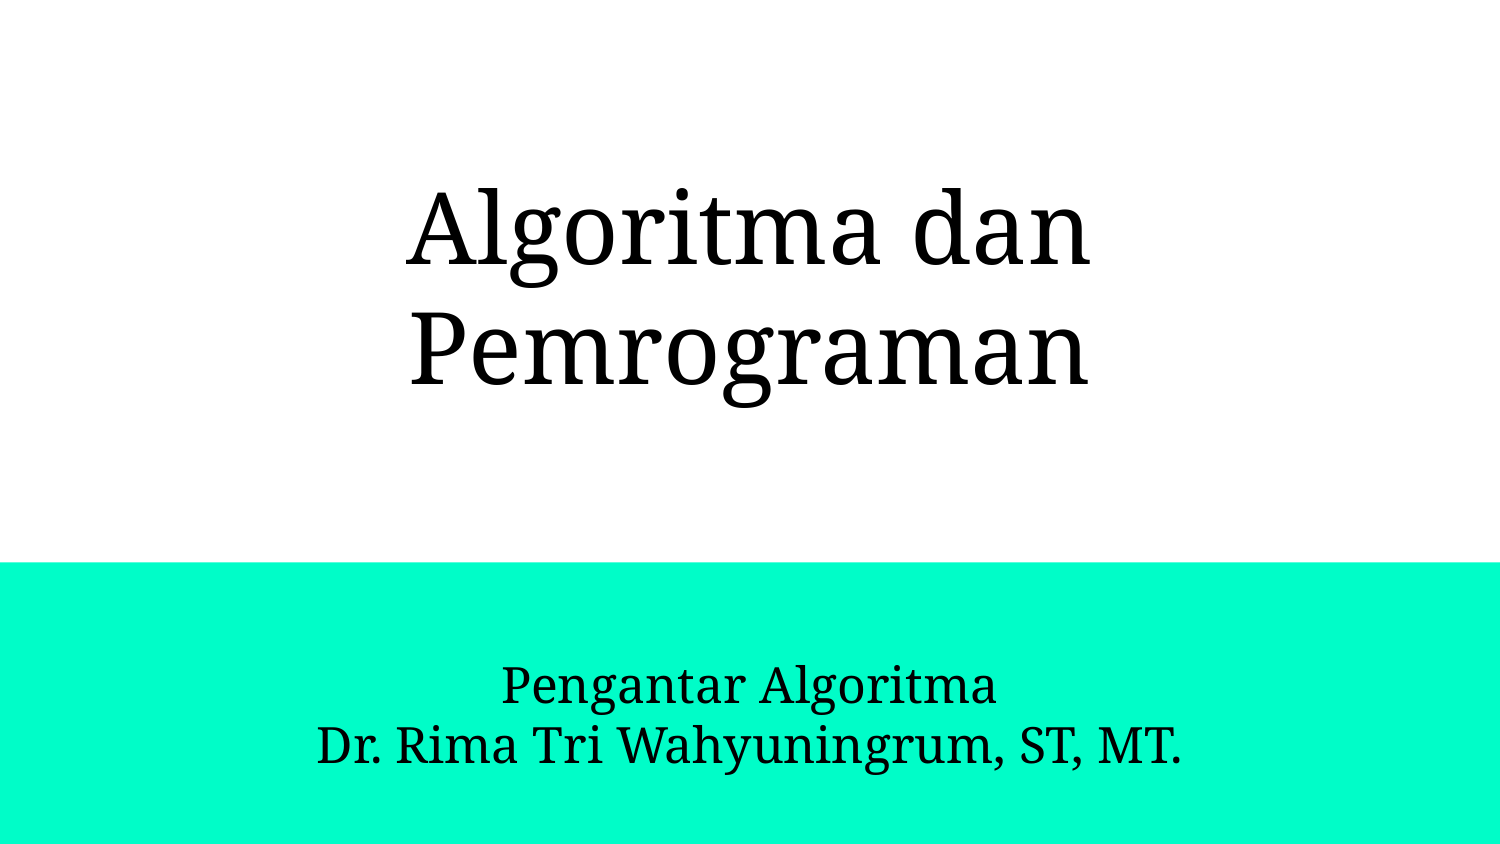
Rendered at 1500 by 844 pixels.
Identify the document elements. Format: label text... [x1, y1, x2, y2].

title Algoritma dan Pemrograman [51, 64, 1449, 506]
subtitle Pengantar Algoritma Dr. Rima Tri Wahyuningrum, ST, MT. [51, 638, 1449, 755]
